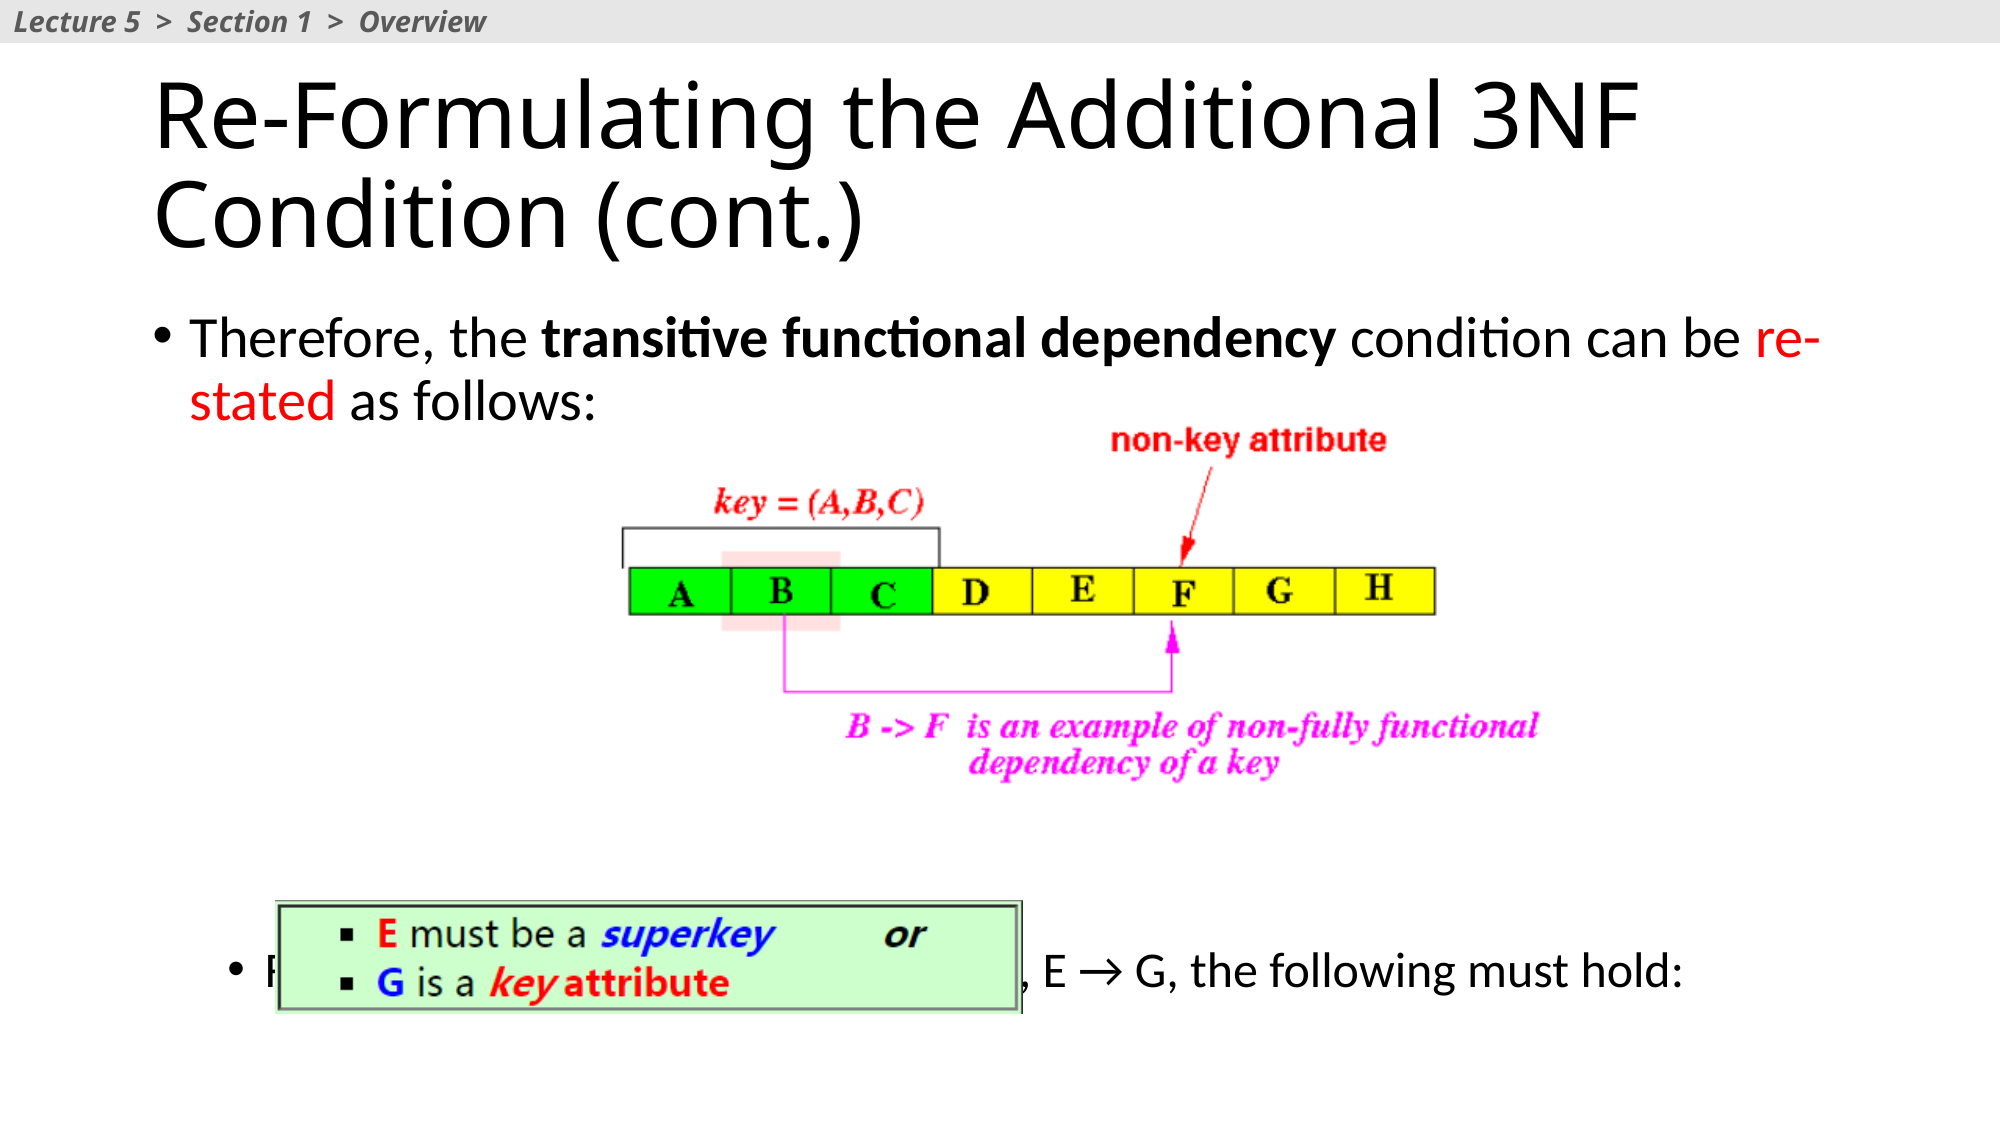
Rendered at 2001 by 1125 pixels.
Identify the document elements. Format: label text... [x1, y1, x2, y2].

list Therefore, the transitive functional dependency condition can be re-stated as follows: For every functional dependency in R, E → G, the following must hold: [137, 299, 1863, 1014]
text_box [0, 0, 2000, 47]
title Re-Formulating the Additional 3NF Condition (cont.) [137, 59, 1863, 278]
picture [619, 425, 1545, 788]
picture [275, 900, 1023, 1014]
